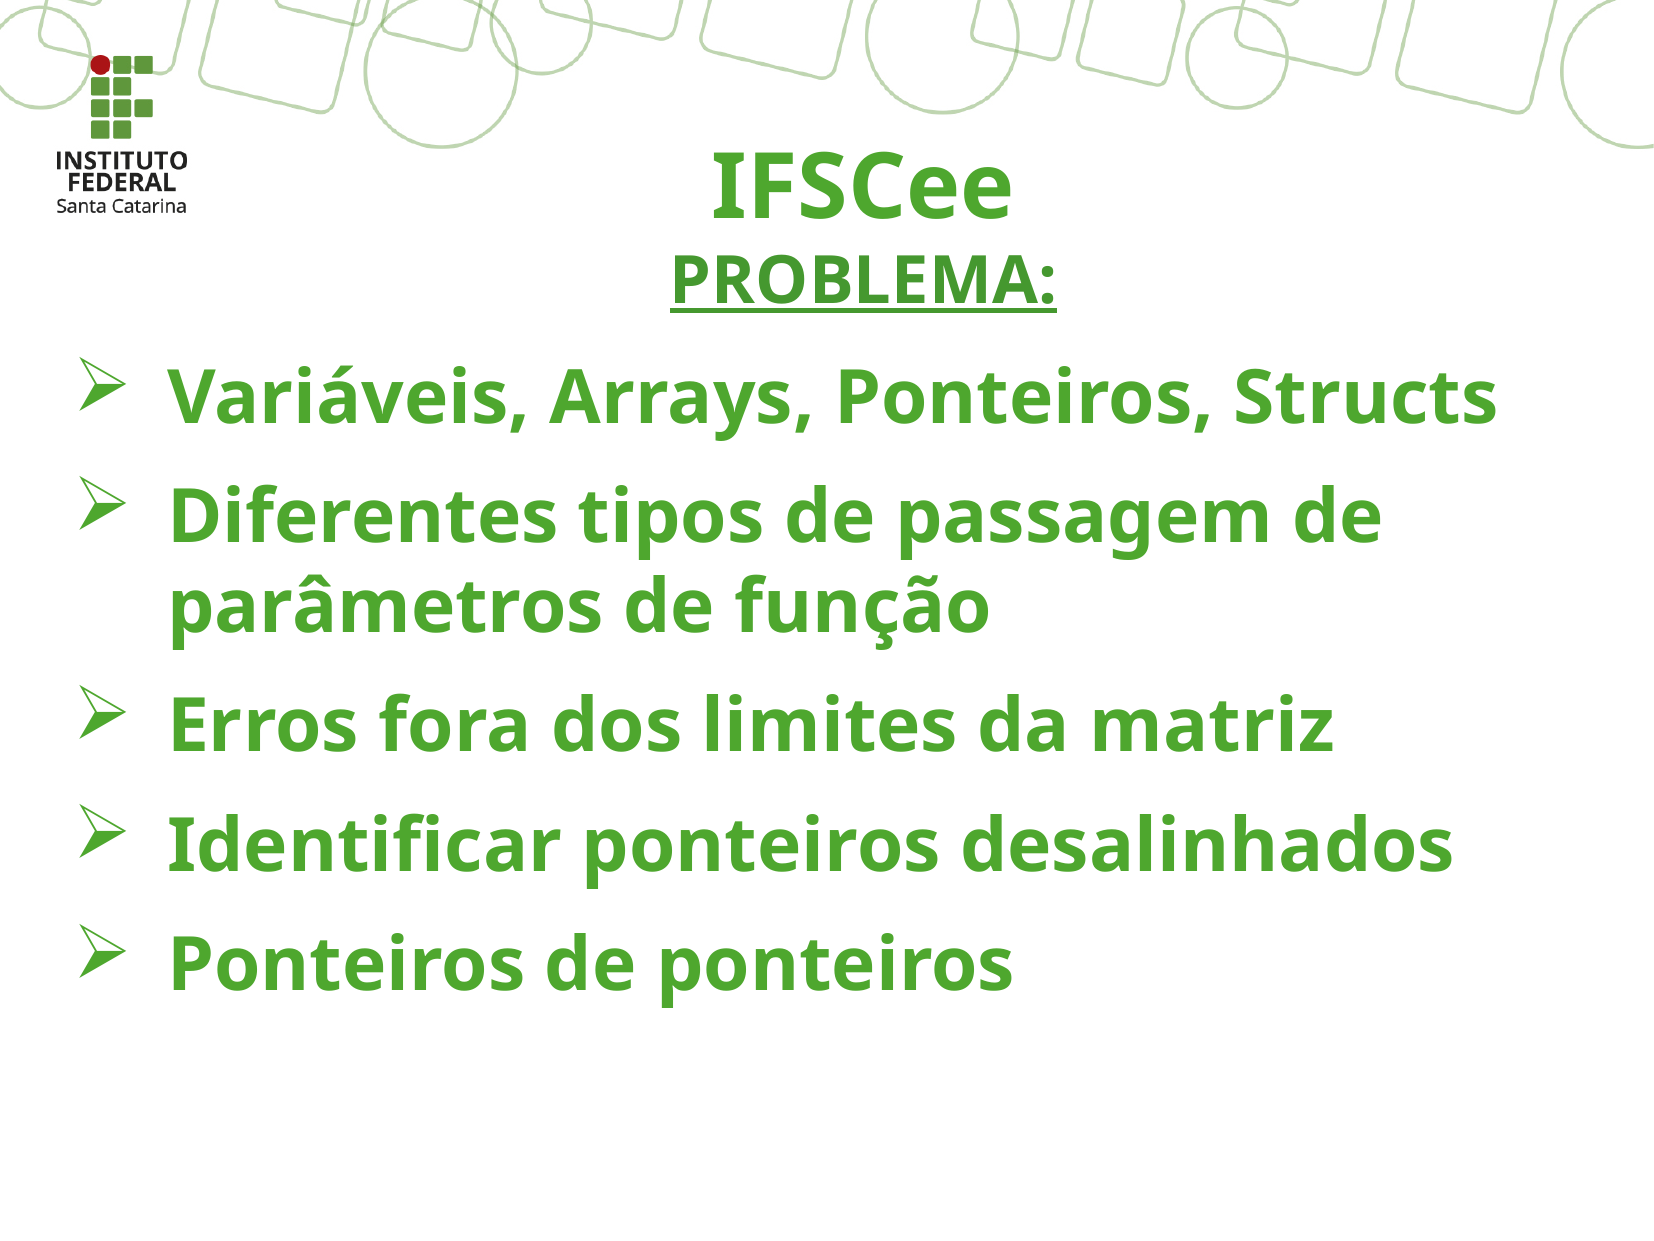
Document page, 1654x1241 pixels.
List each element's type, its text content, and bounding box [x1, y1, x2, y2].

title IFSCee PROBLEMA: [208, 117, 1519, 326]
list Variáveis, Arrays, Ponteiros, Structs Diferentes tipos de passagem de parâmetros de função Erros fora dos limites da matriz Identificar ponteiros desalinhados Ponteiros de ponteiros [73, 348, 1620, 1019]
picture [0, 0, 1654, 1169]
